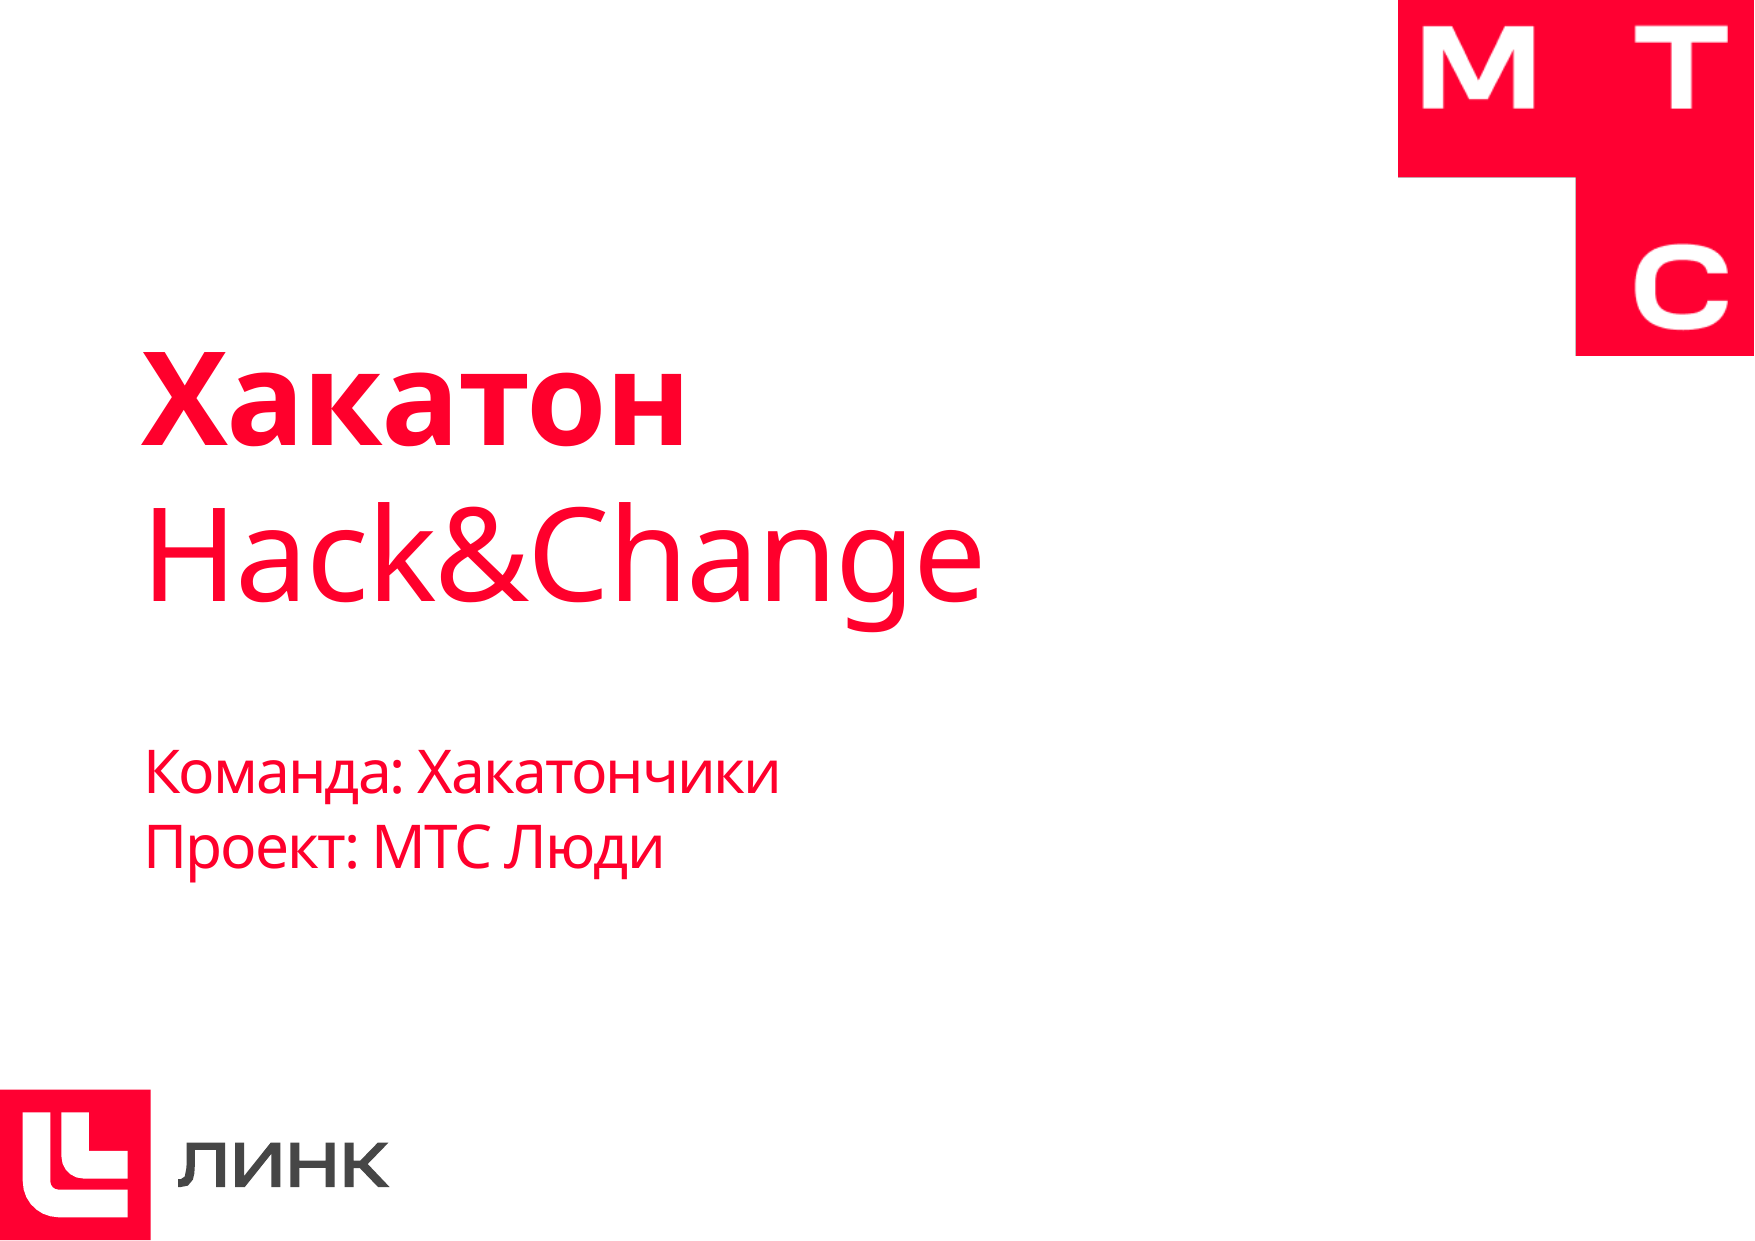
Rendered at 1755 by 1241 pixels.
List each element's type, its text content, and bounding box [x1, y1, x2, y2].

text_box [235, 1142, 281, 1188]
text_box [0, 1089, 151, 1241]
picture [1397, 0, 1755, 356]
title Хакатон Hack&Change [141, 312, 1306, 628]
text_box [290, 1142, 335, 1188]
text_box [178, 1142, 226, 1188]
text_box [344, 1142, 390, 1188]
text_box Команда: Хакатончики Проект: МТС Люди [141, 731, 1583, 881]
